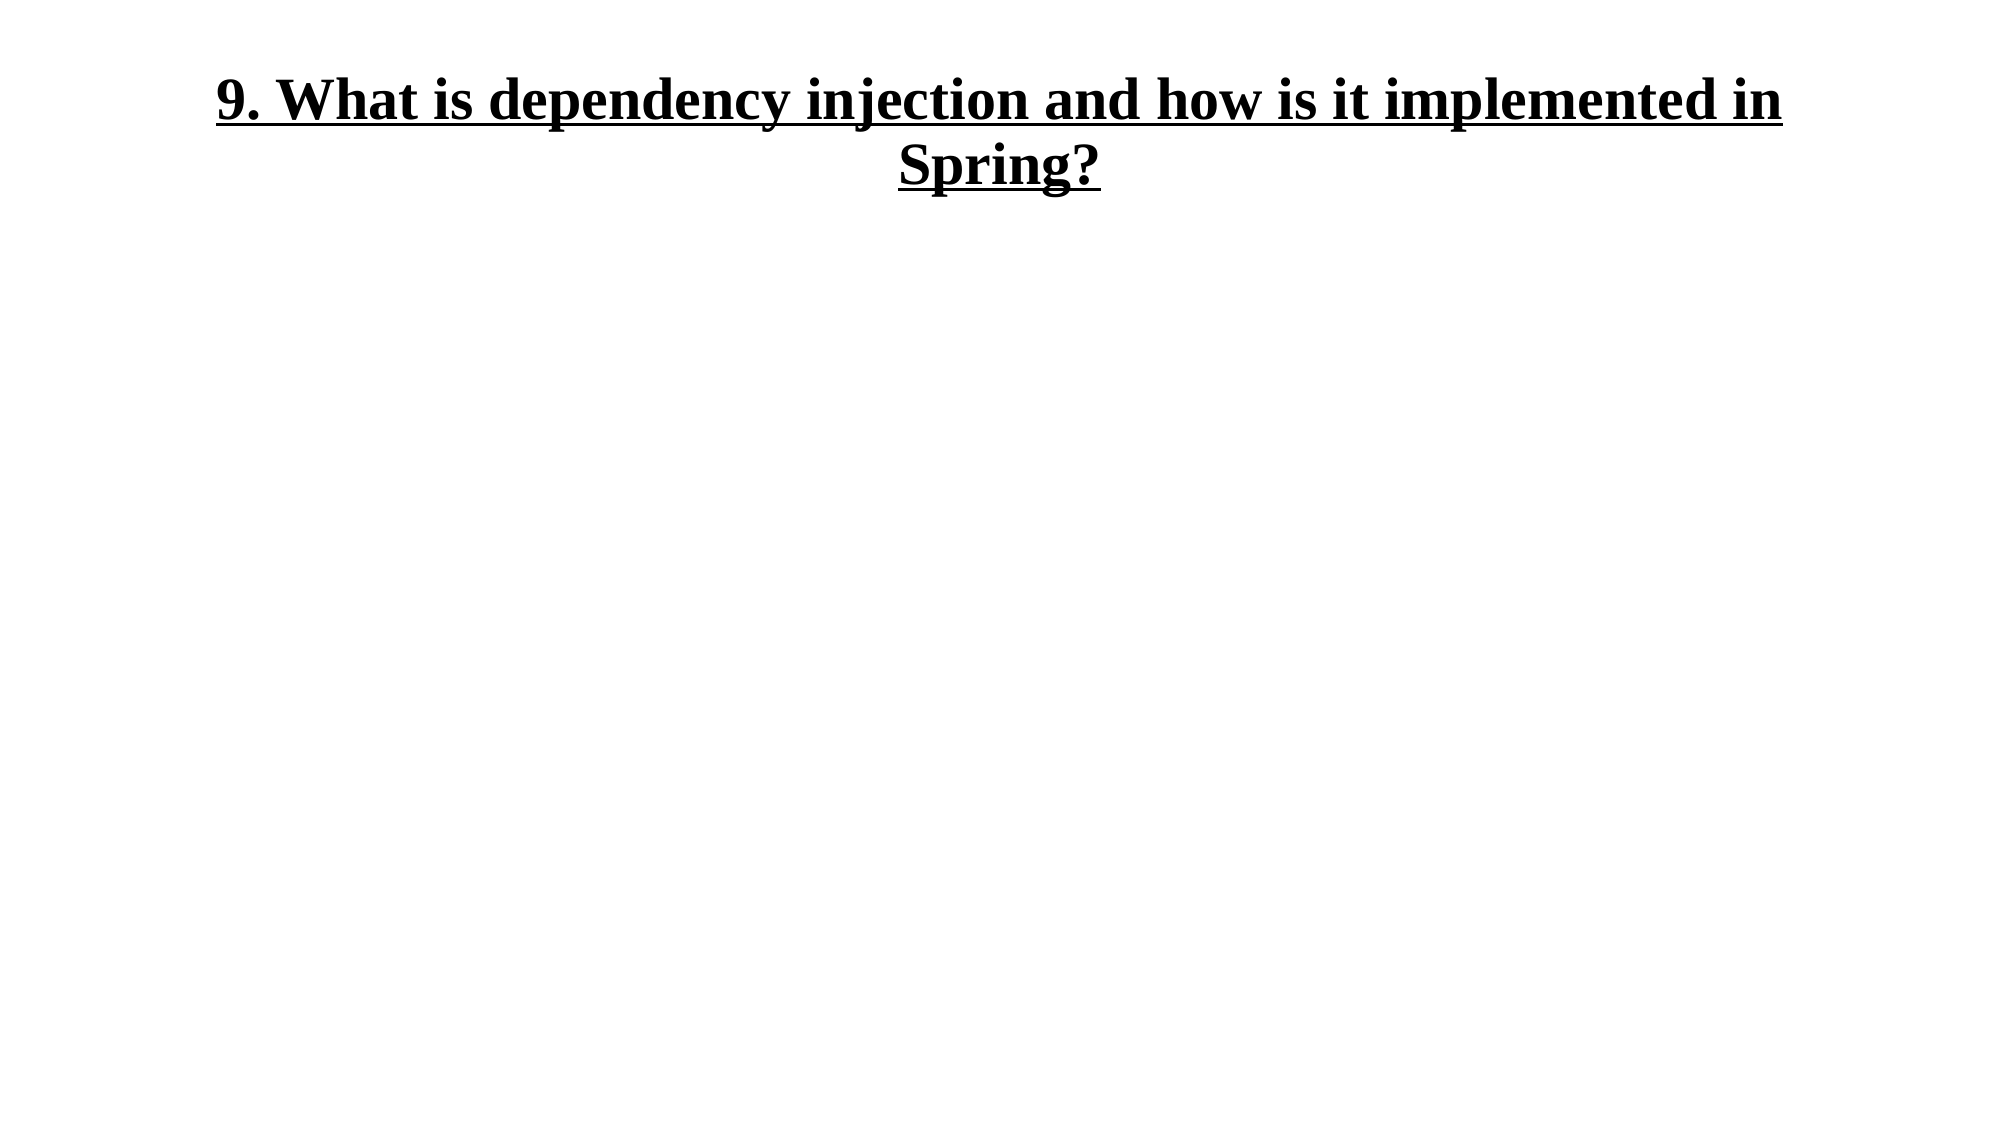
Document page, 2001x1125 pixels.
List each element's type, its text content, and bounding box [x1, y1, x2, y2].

title 9. What is dependency injection and how is it implemented in Spring? [137, 59, 1863, 278]
